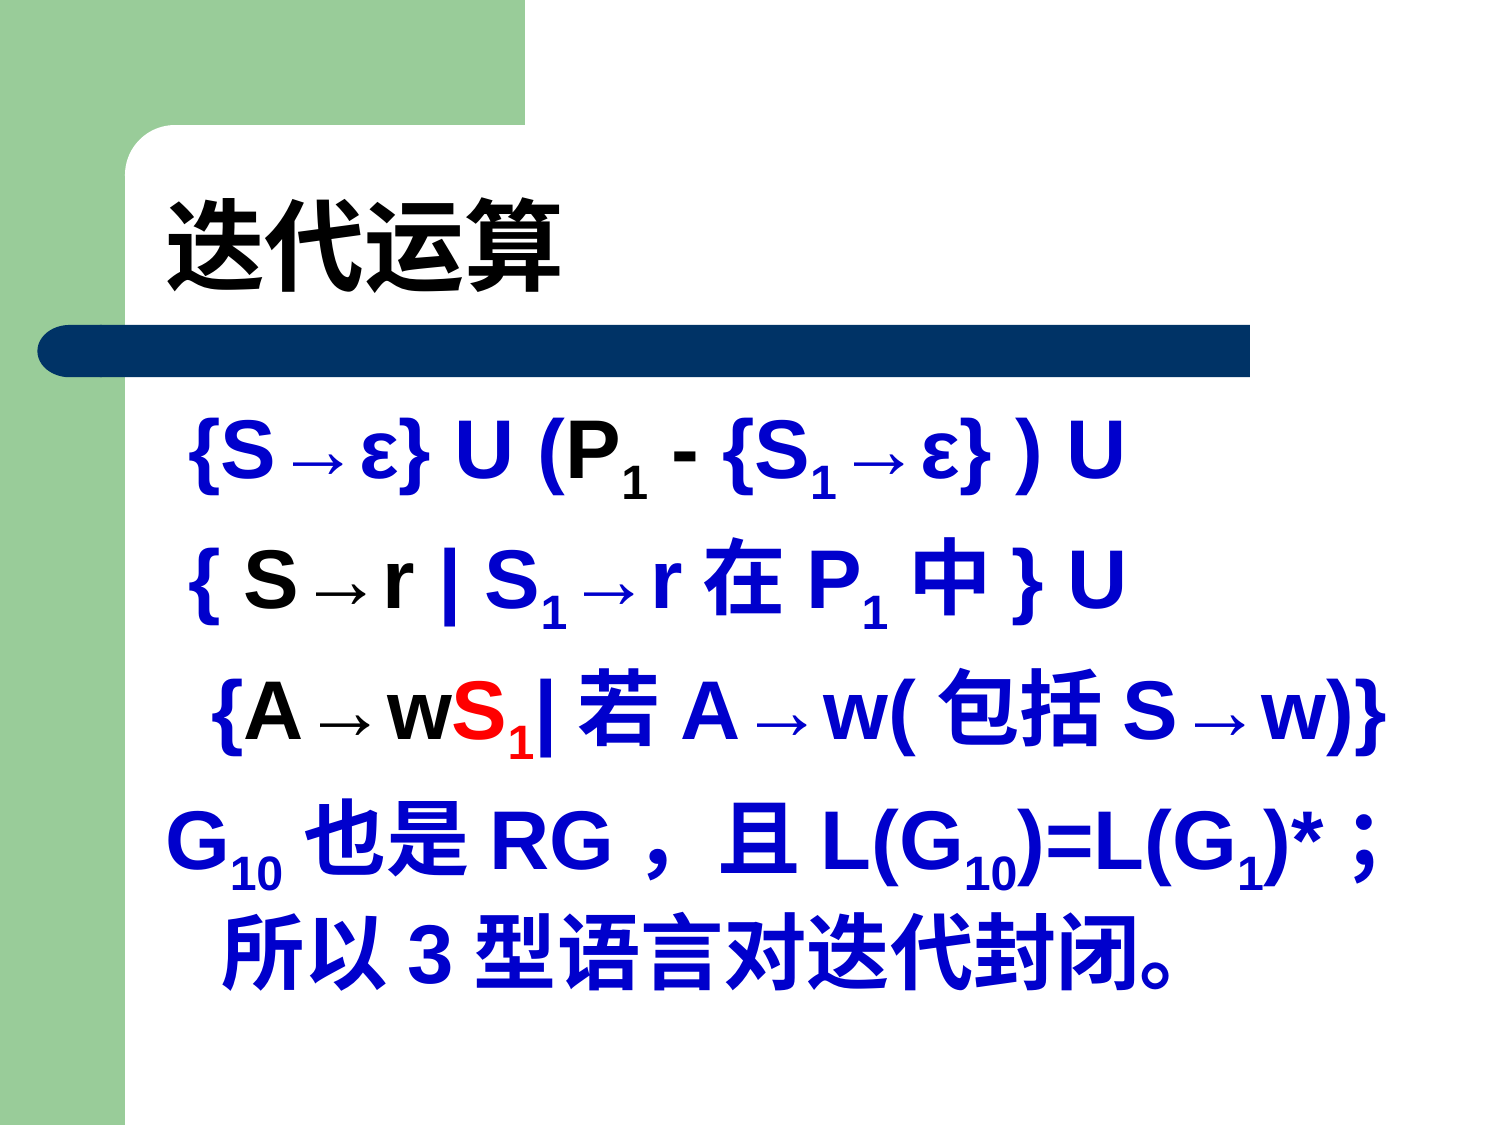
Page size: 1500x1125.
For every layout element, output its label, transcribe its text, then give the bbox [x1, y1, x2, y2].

list {S→ε} U (P1 - {S1→ε} ) U { S→r | S1→r在P1中} U {A→wS1|若A→w(包括S→w)} G10也是RG，且L(G10)=L(G1)*；所以3型语言对迭代封闭。 [149, 387, 1463, 1001]
title 迭代运算 [149, 124, 1463, 313]
